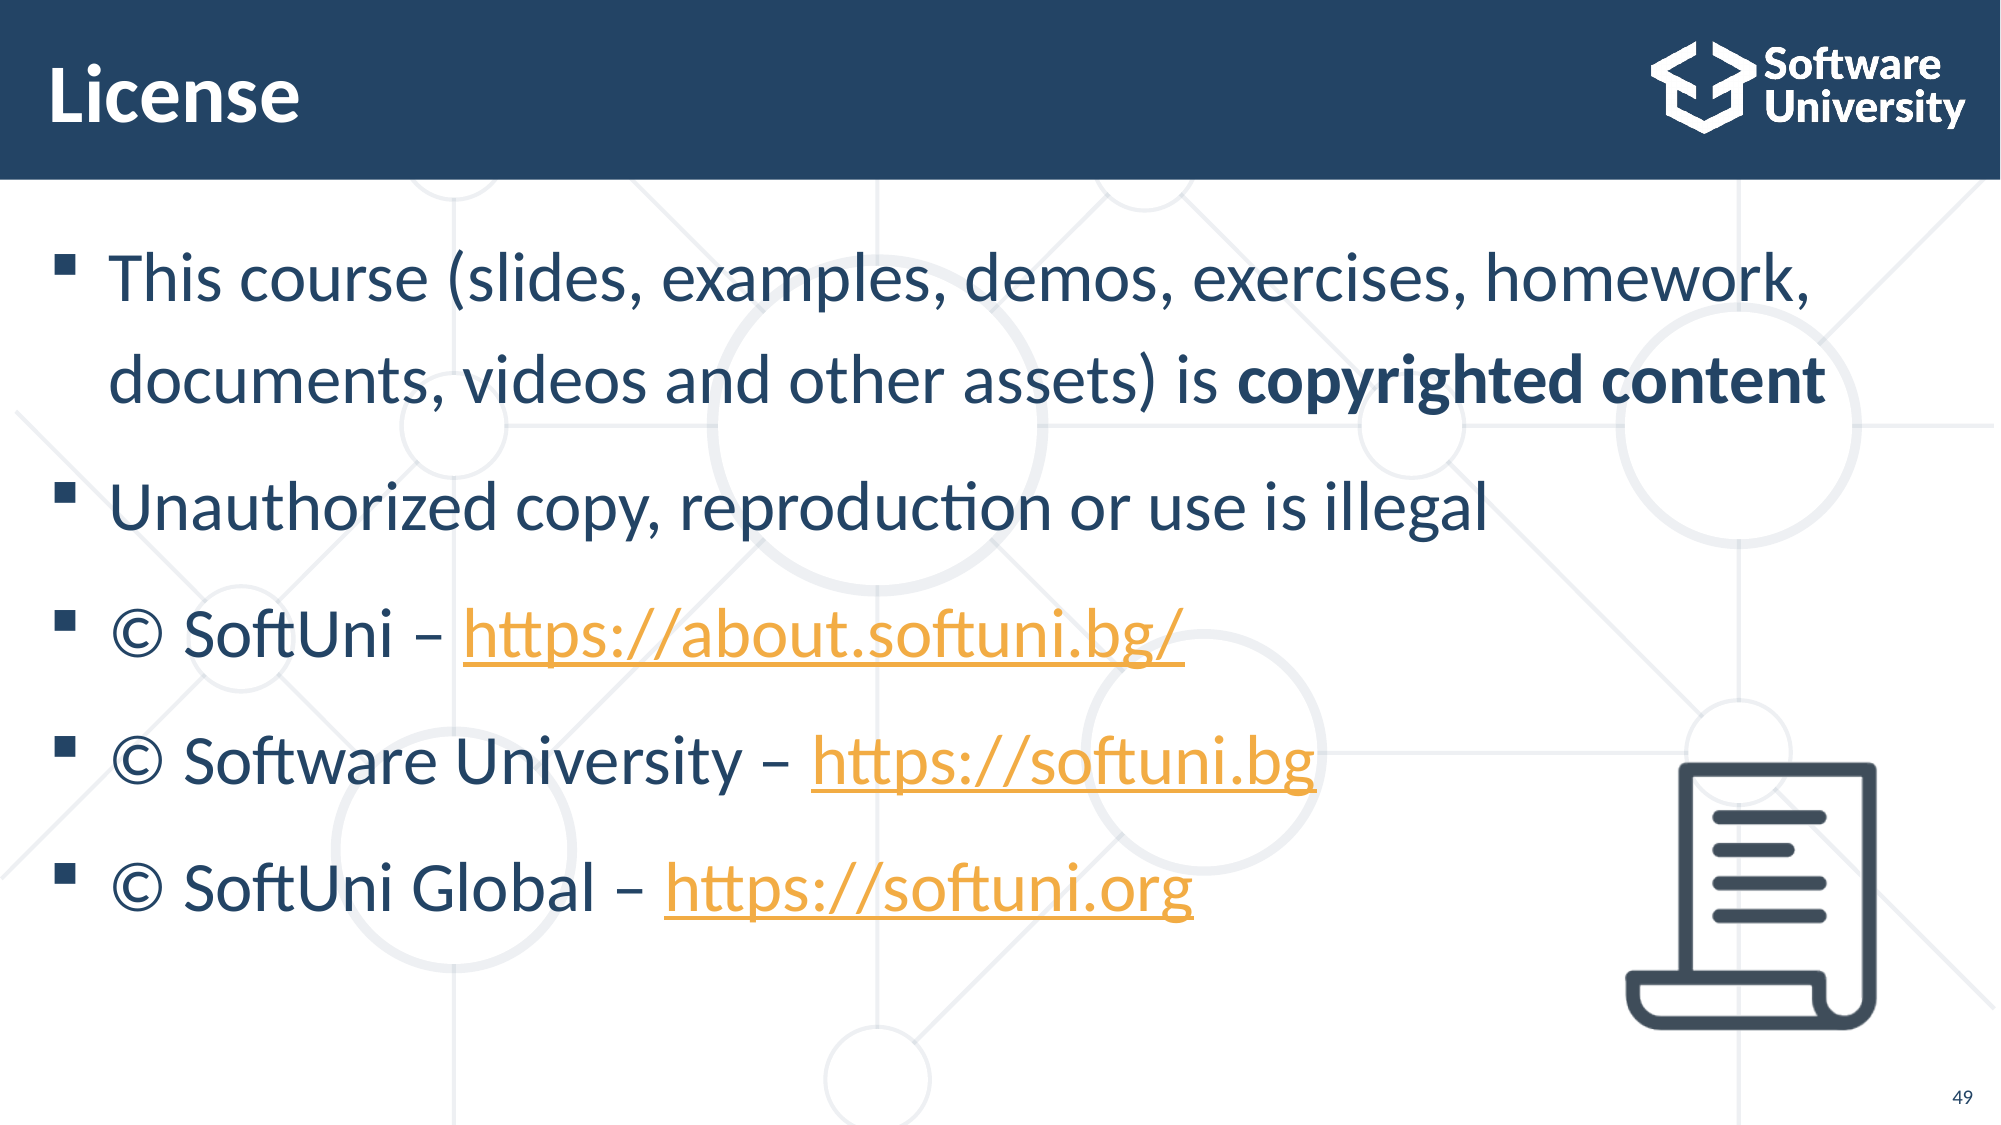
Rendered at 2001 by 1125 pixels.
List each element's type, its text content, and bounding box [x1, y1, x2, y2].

picture [1598, 728, 1916, 1065]
slide_number 49 [1927, 1067, 1989, 1117]
title License [31, 16, 1625, 162]
list This course (slides, examples, demos, exercises, homework, documents, videos and other assets) is copyrighted content Unauthorized copy, reproduction or use is illegal © SoftUni – https://about.softuni.bg/ © Software University – https://softuni.bg © SoftUni Global – https://softuni.org [31, 208, 1970, 1104]
picture [1651, 41, 1966, 134]
